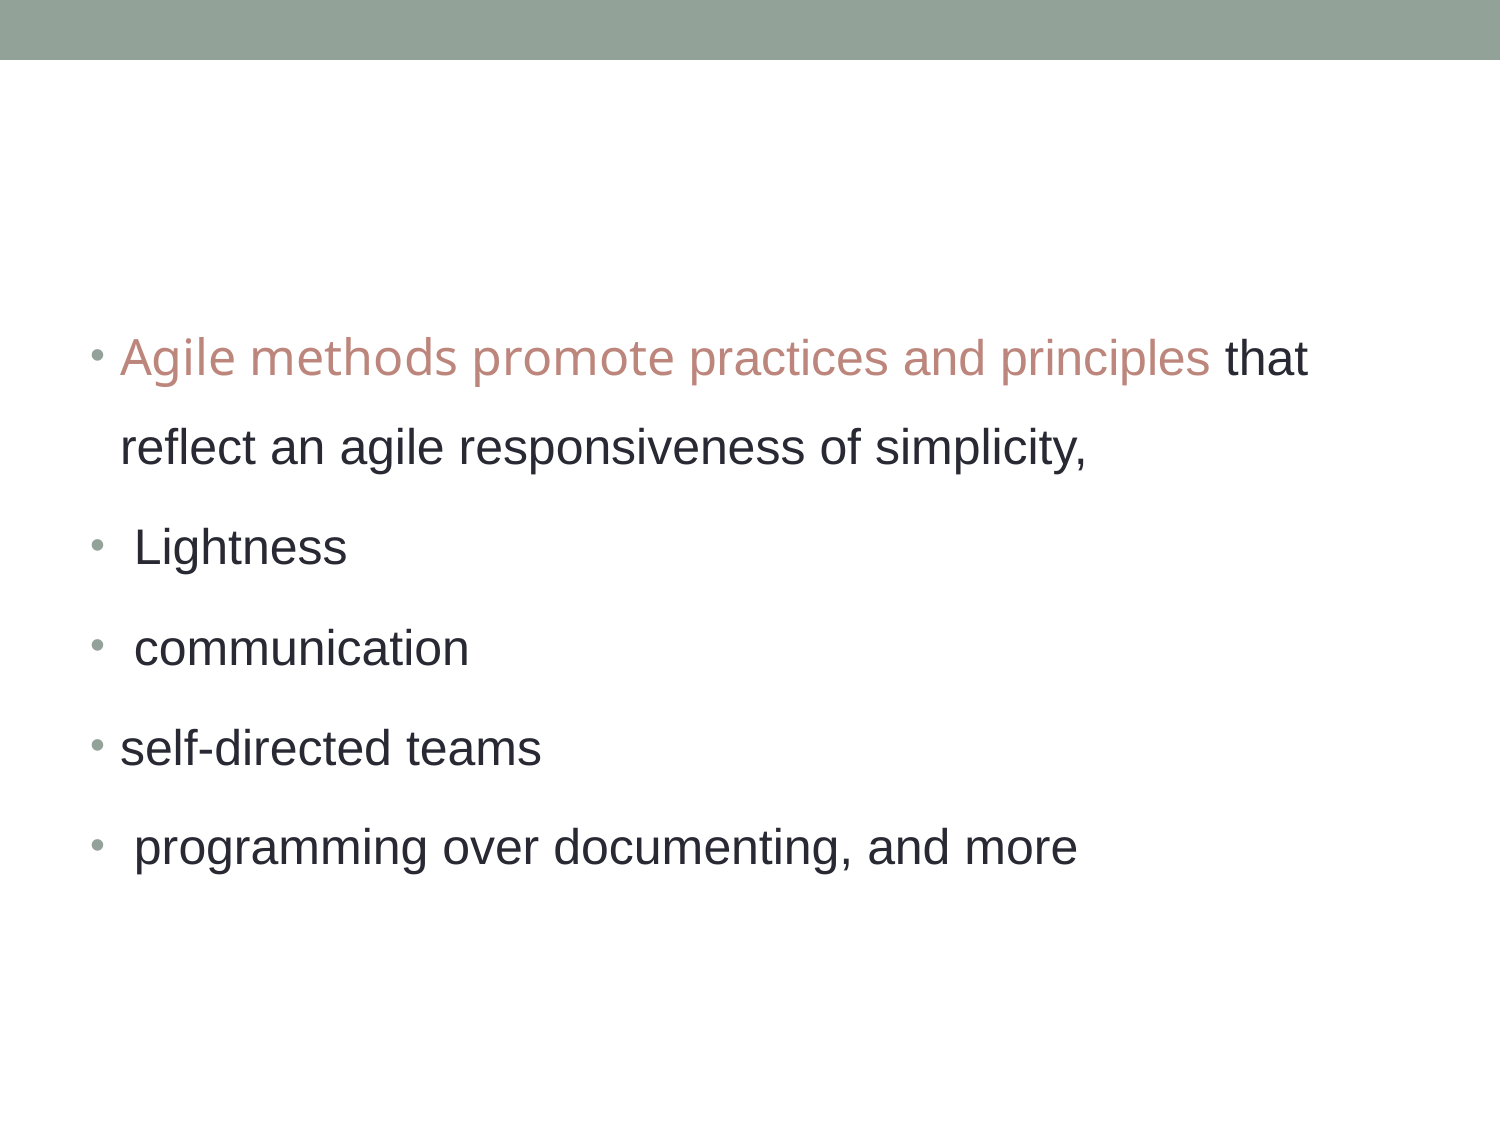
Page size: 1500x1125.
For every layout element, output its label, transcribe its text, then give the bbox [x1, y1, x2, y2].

list Agile methods promote practices and principles that reflect an agile responsiveness of simplicity, Lightness communication self-directed teams programming over documenting, and more [75, 287, 1463, 1063]
